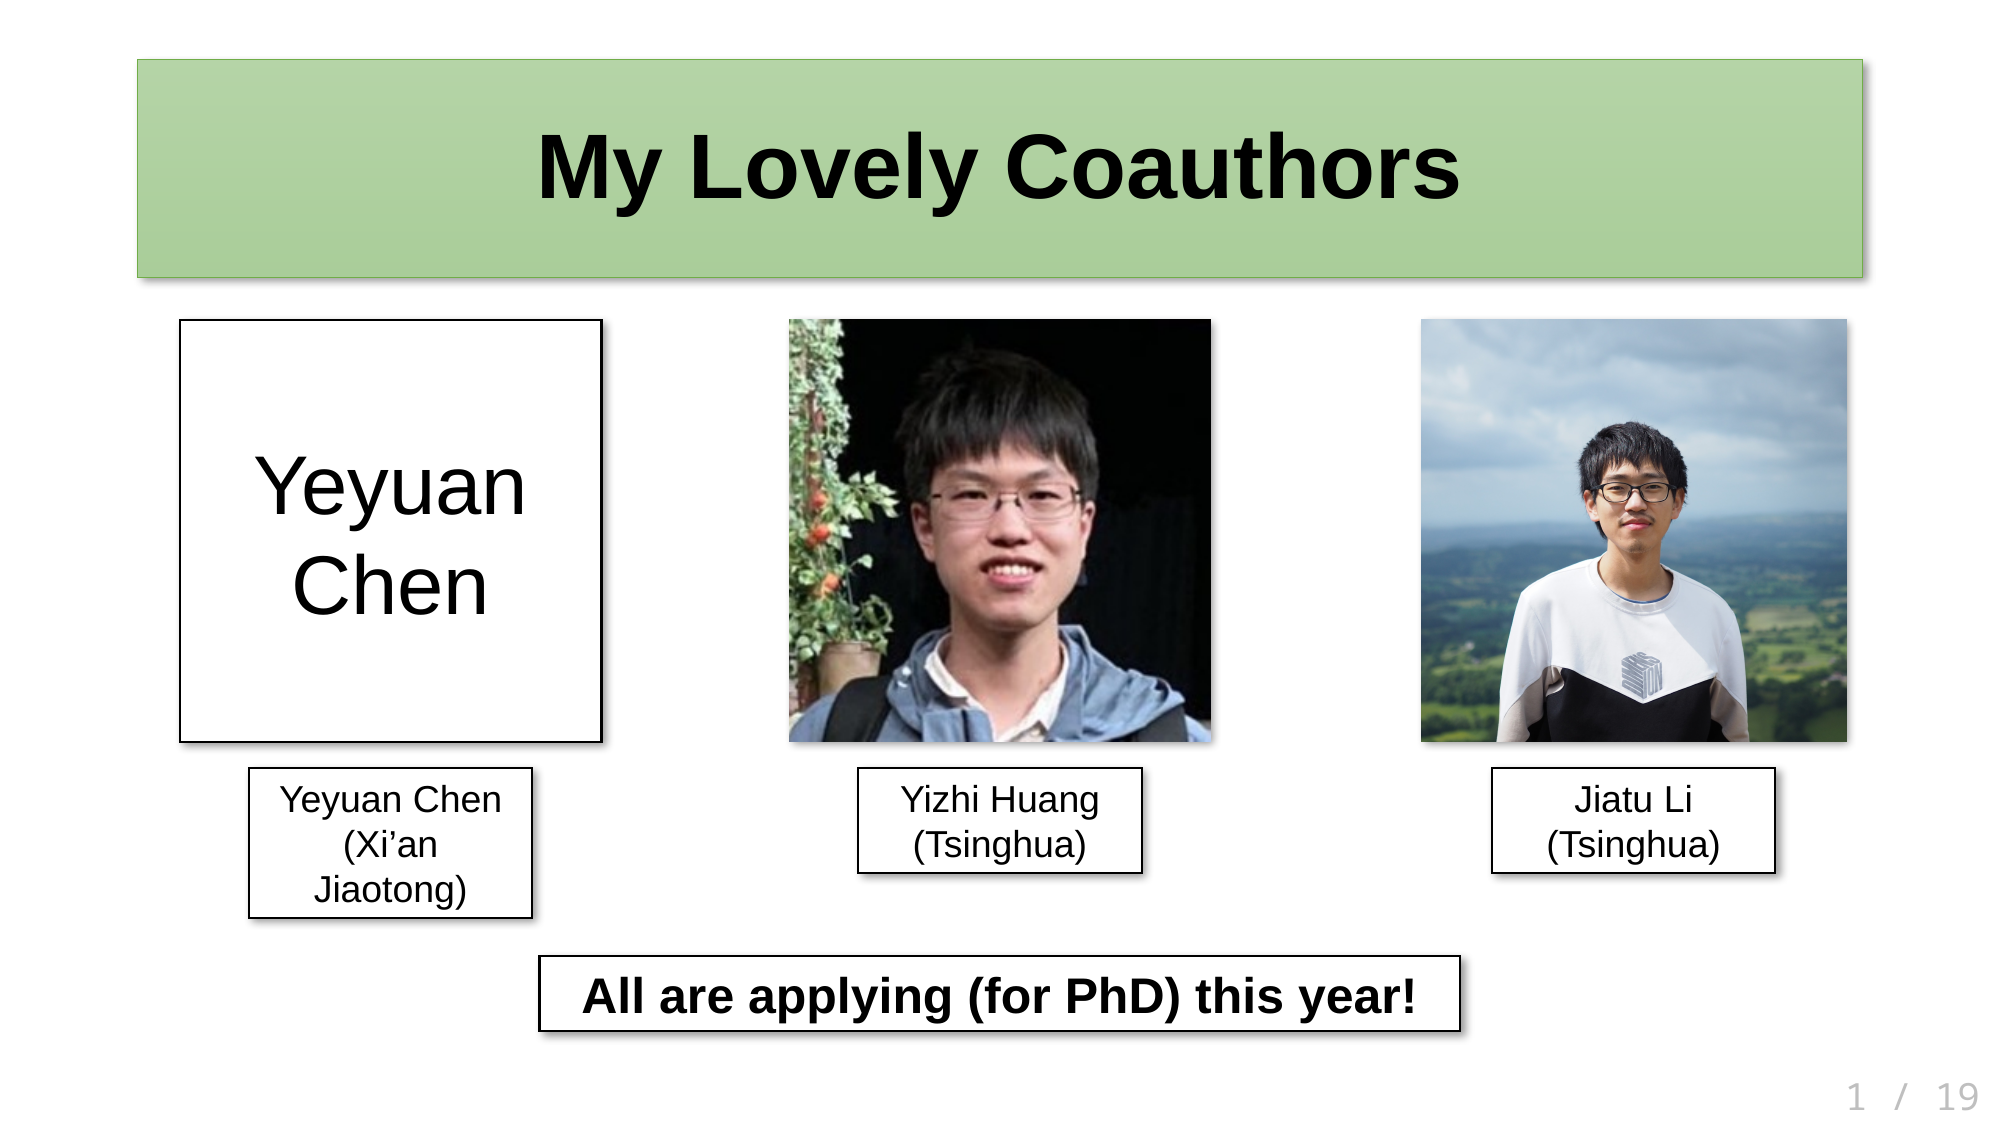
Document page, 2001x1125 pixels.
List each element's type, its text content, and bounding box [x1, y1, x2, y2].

picture [788, 319, 1211, 742]
text_box Yizhi Huang (Tsinghua) [857, 767, 1143, 874]
text_box Yeyuan Chen (Xi’an Jiaotong) [248, 767, 533, 919]
text_box All are applying (for PhD) this year! [538, 955, 1461, 1032]
text_box 1 / 19 [1807, 1065, 2000, 1125]
title My Lovely Coauthors [137, 59, 1863, 278]
picture [1421, 319, 1847, 742]
text_box Jiatu Li (Tsinghua) [1491, 767, 1776, 874]
text_box Yeyuan Chen [179, 319, 603, 743]
